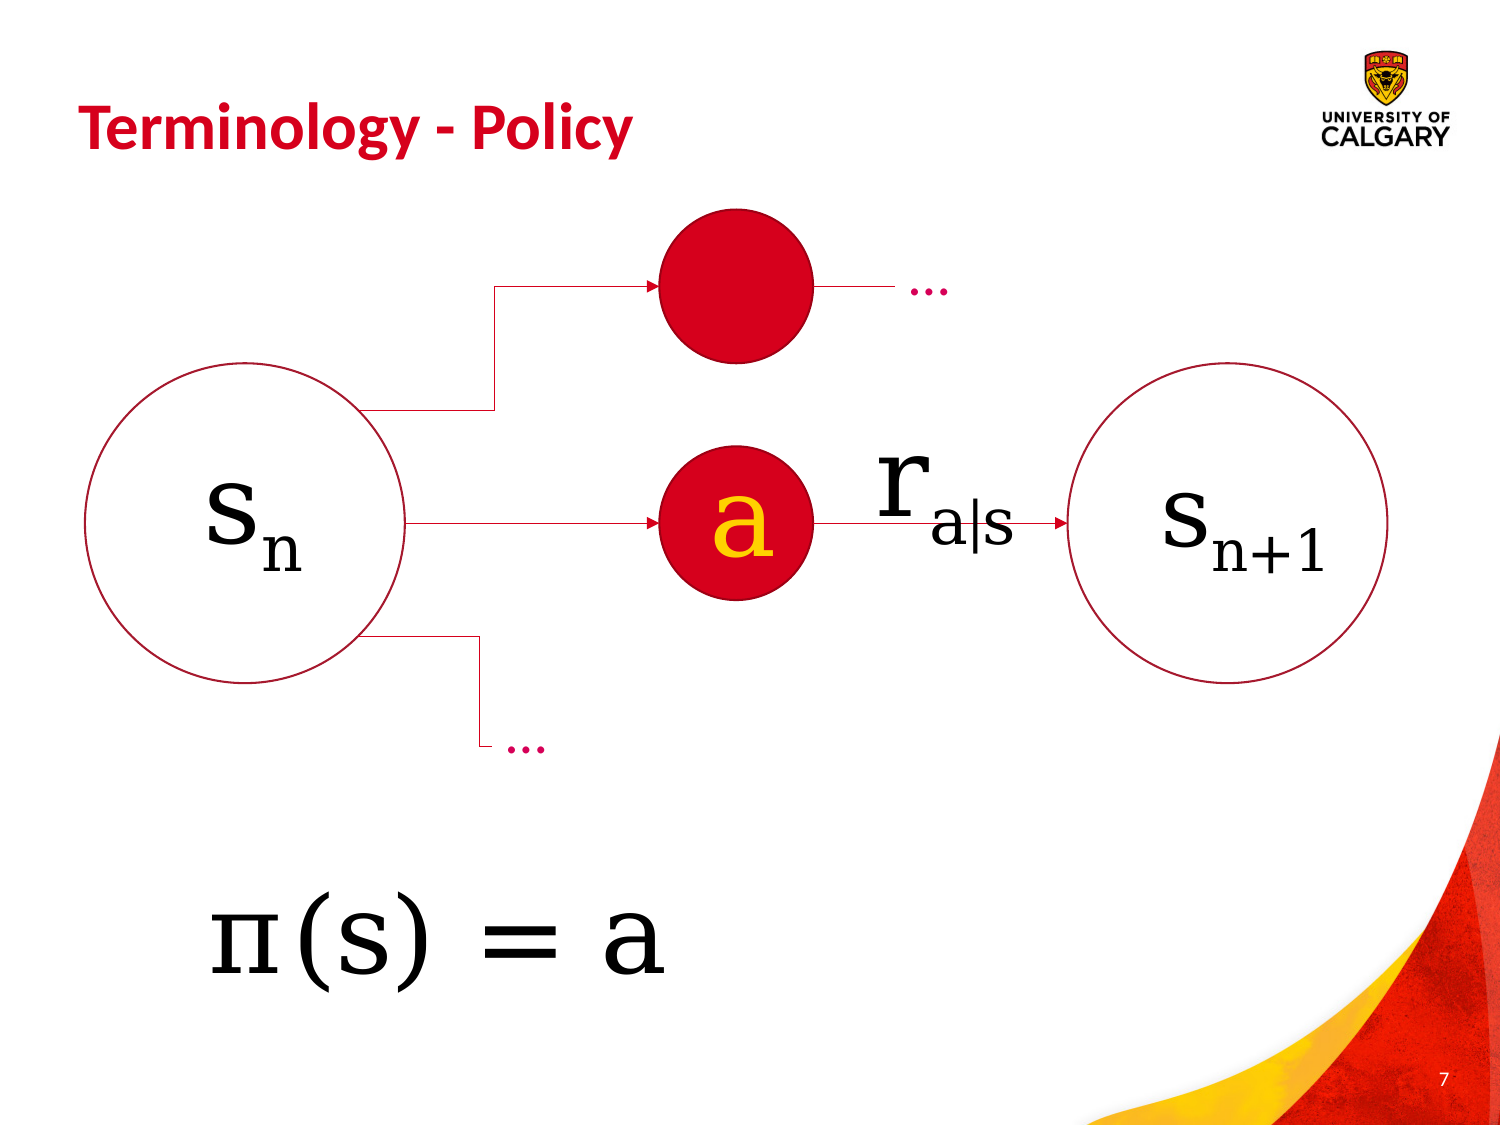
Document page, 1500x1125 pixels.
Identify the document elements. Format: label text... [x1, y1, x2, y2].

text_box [84, 209, 1388, 774]
title Terminology - Policy [63, 46, 1269, 209]
picture [0, 0, 1500, 1125]
slide_number 7 [1126, 1057, 1465, 1099]
text_box π(s) = a [188, 853, 1269, 1004]
